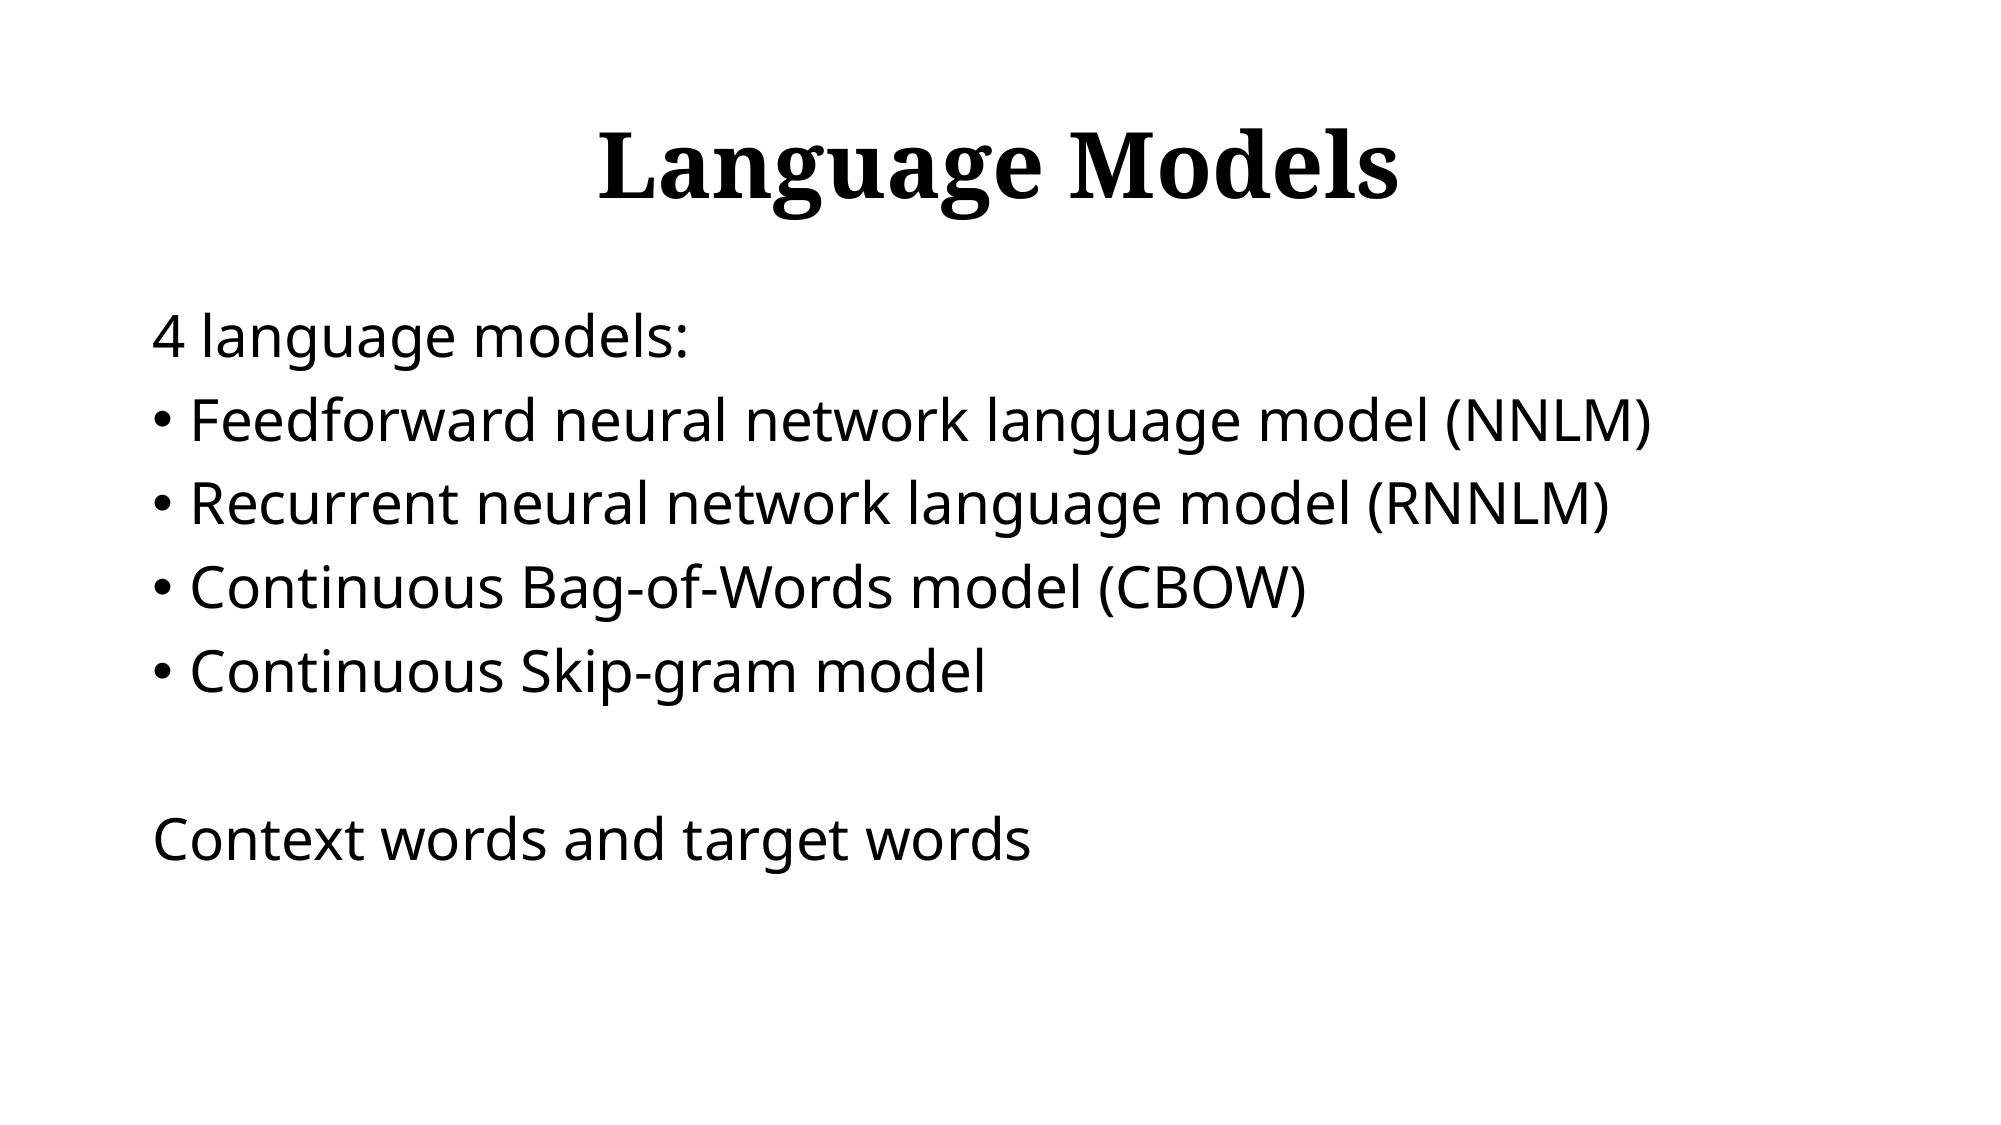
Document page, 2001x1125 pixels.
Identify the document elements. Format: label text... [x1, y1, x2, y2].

list 4 language models: Feedforward neural network language model (NNLM) Recurrent neural network language model (RNNLM) Continuous Bag-of-Words model (CBOW) Continuous Skip-gram model Context words and target words [137, 299, 1863, 1014]
title Language Models [137, 59, 1863, 278]
